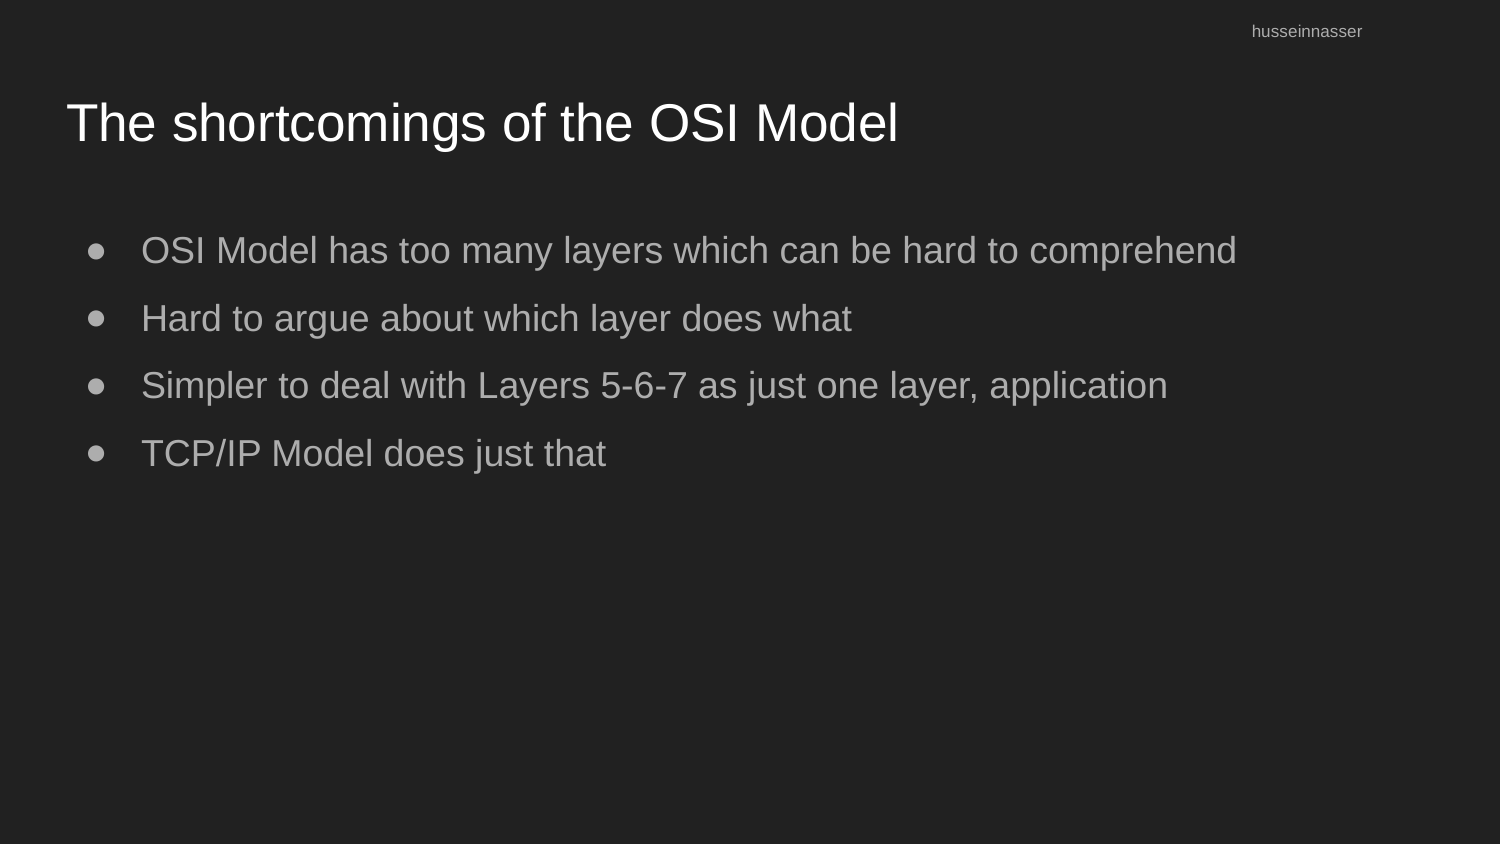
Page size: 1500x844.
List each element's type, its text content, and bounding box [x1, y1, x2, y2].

subtitle husseinnasser [1236, 11, 1492, 53]
list OSI Model has too many layers which can be hard to comprehend Hard to argue about which layer does what Simpler to deal with Layers 5-6-7 as just one layer, application TCP/IP Model does just that [51, 189, 1449, 750]
title The shortcomings of the OSI Model [51, 72, 1449, 167]
